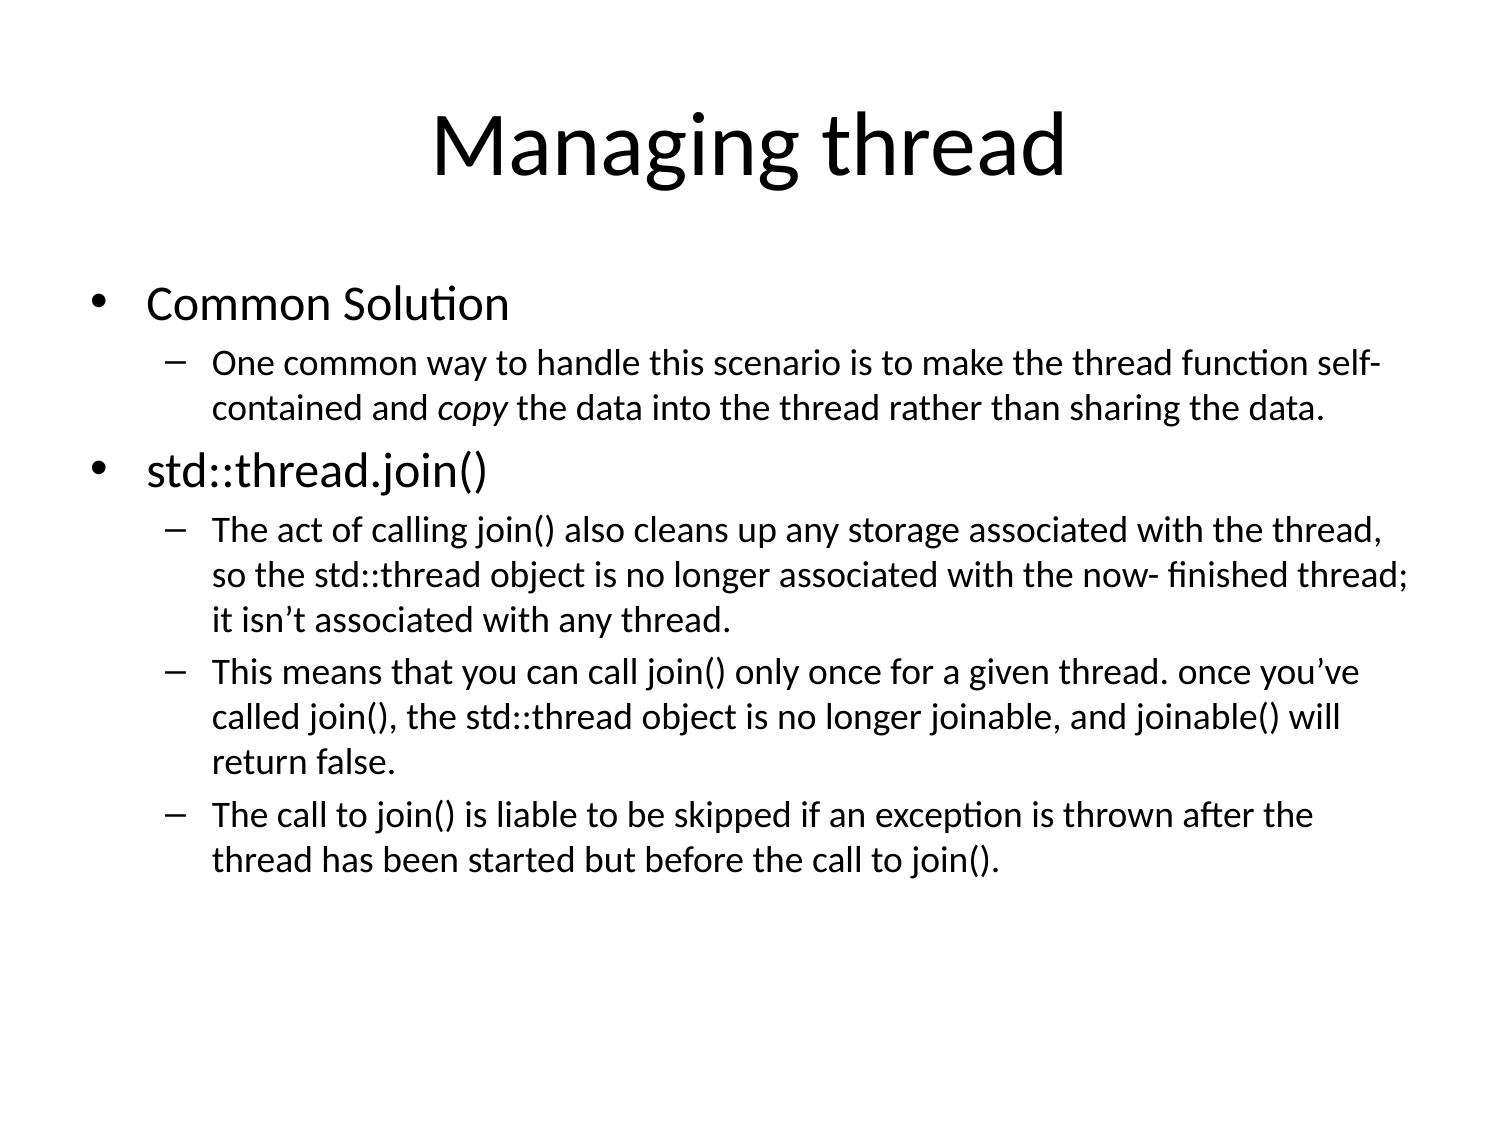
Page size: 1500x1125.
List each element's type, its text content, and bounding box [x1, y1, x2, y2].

list Common Solution One common way to handle this scenario is to make the thread function self- contained and copy the data into the thread rather than sharing the data. std::thread.join() The act of calling join() also cleans up any storage associated with the thread, so the std::thread object is no longer associated with the now- finished thread; it isn’t associated with any thread. This means that you can call join() only once for a given thread. once you’ve called join(), the std::thread object is no longer joinable, and joinable() will return false. The call to join() is liable to be skipped if an exception is thrown after the thread has been started but before the call to join(). [75, 262, 1425, 1005]
title Managing thread [75, 45, 1425, 233]
